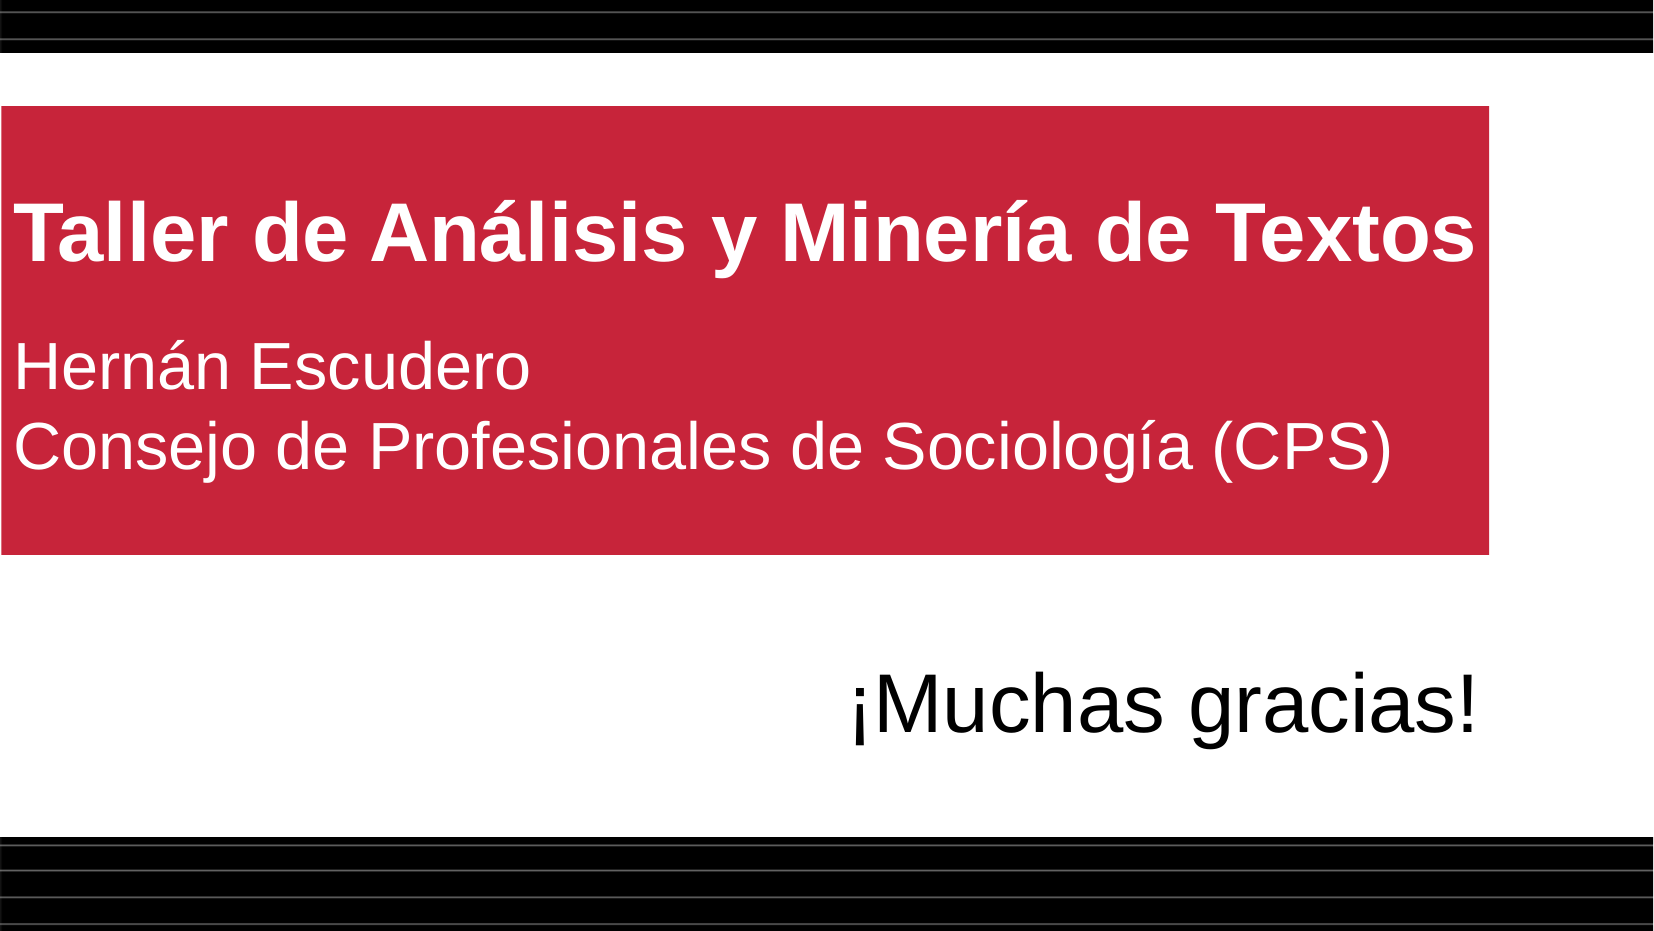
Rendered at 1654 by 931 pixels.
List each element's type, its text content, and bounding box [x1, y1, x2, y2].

text_box Taller de Análisis y Minería de Textos Hernán Escudero Consejo de Profesionales de Sociología (CPS) [1, 106, 1490, 555]
picture [0, 837, 1654, 931]
picture [0, 0, 1654, 53]
text_box ¡Muchas gracias! [649, 649, 1654, 862]
